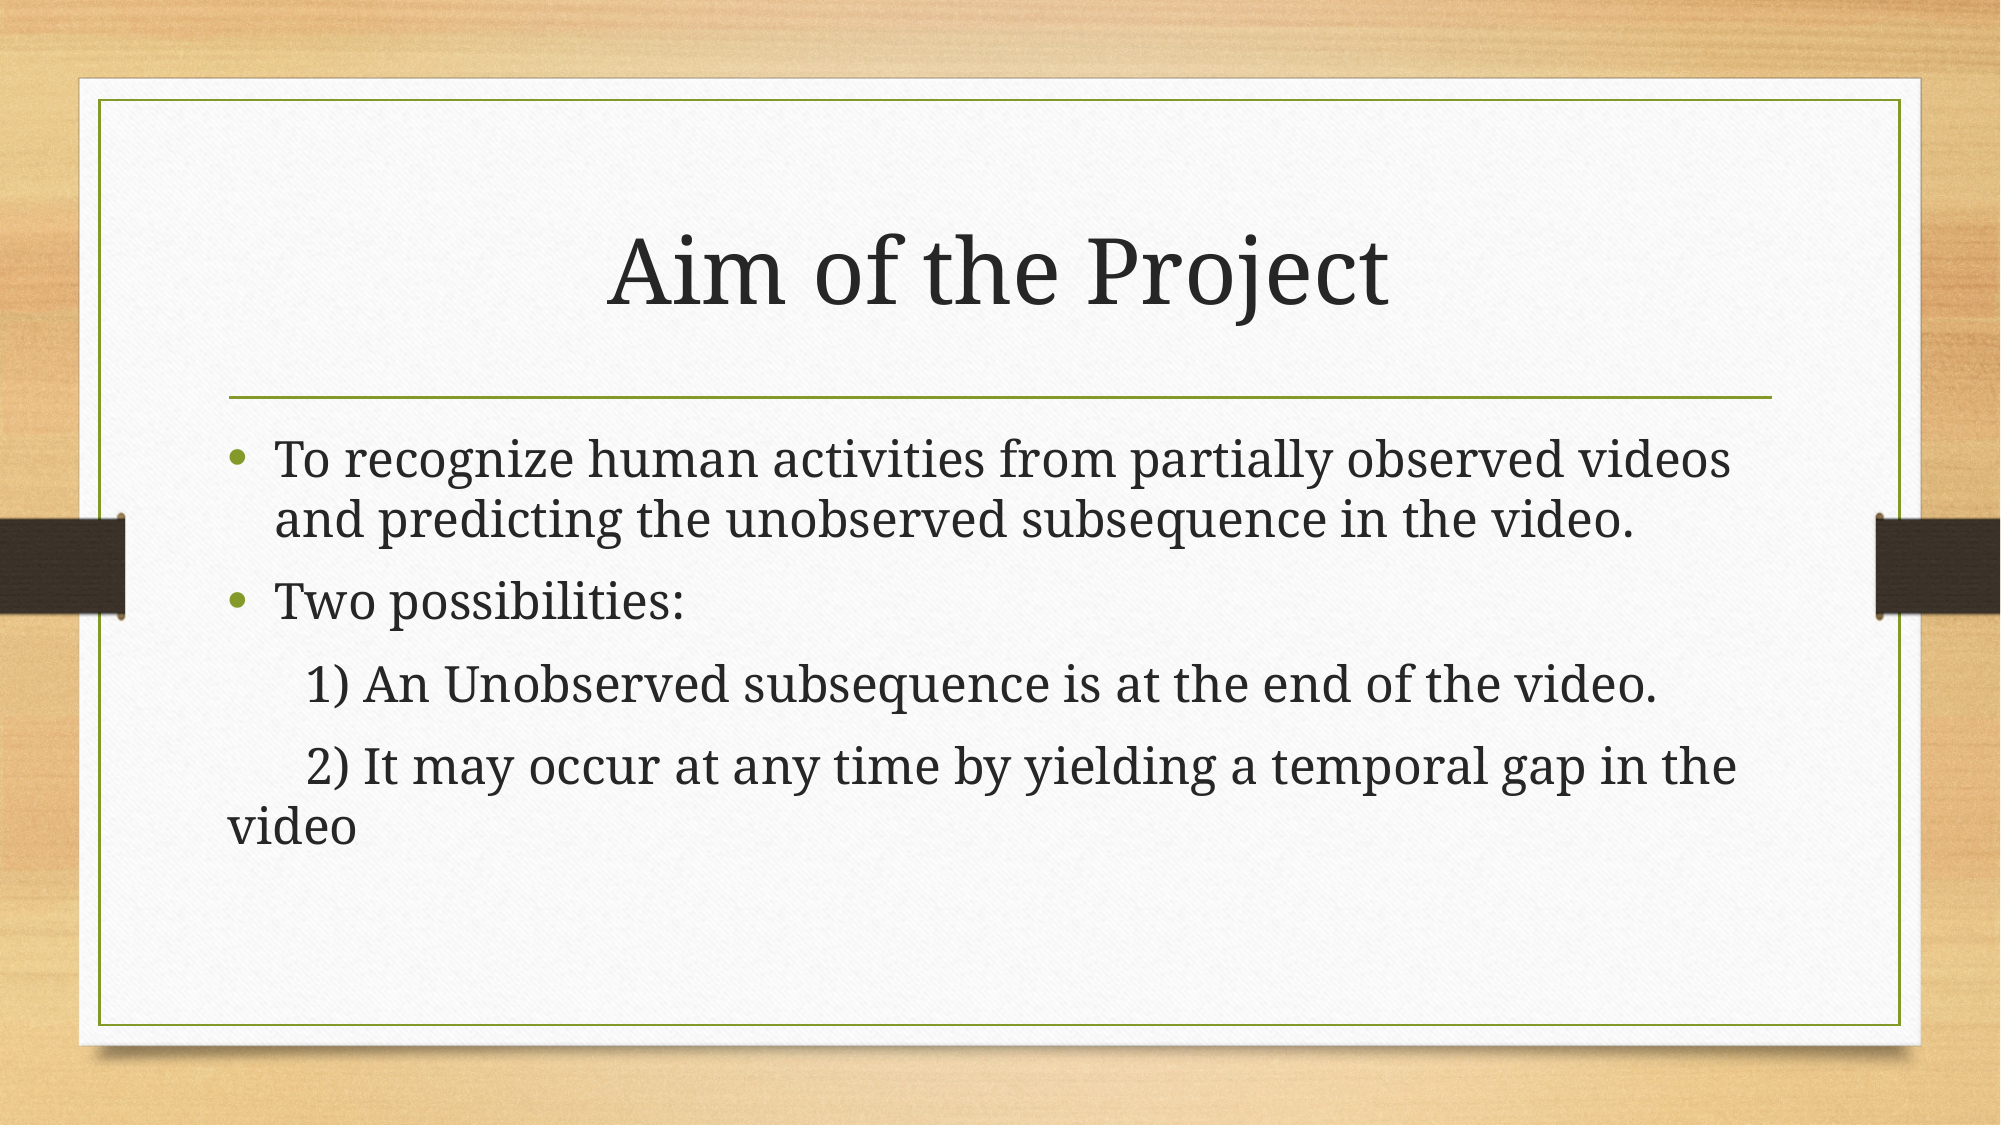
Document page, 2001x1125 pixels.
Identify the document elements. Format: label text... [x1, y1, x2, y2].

title Aim of the Project [212, 161, 1788, 375]
picture [0, 0, 2001, 1125]
list To recognize human activities from partially observed videos and predicting the unobserved subsequence in the video. Two possibilities: 1) An Unobserved subsequence is at the end of the video. 2) It may occur at any time by yielding a temporal gap in the video [212, 419, 1788, 964]
